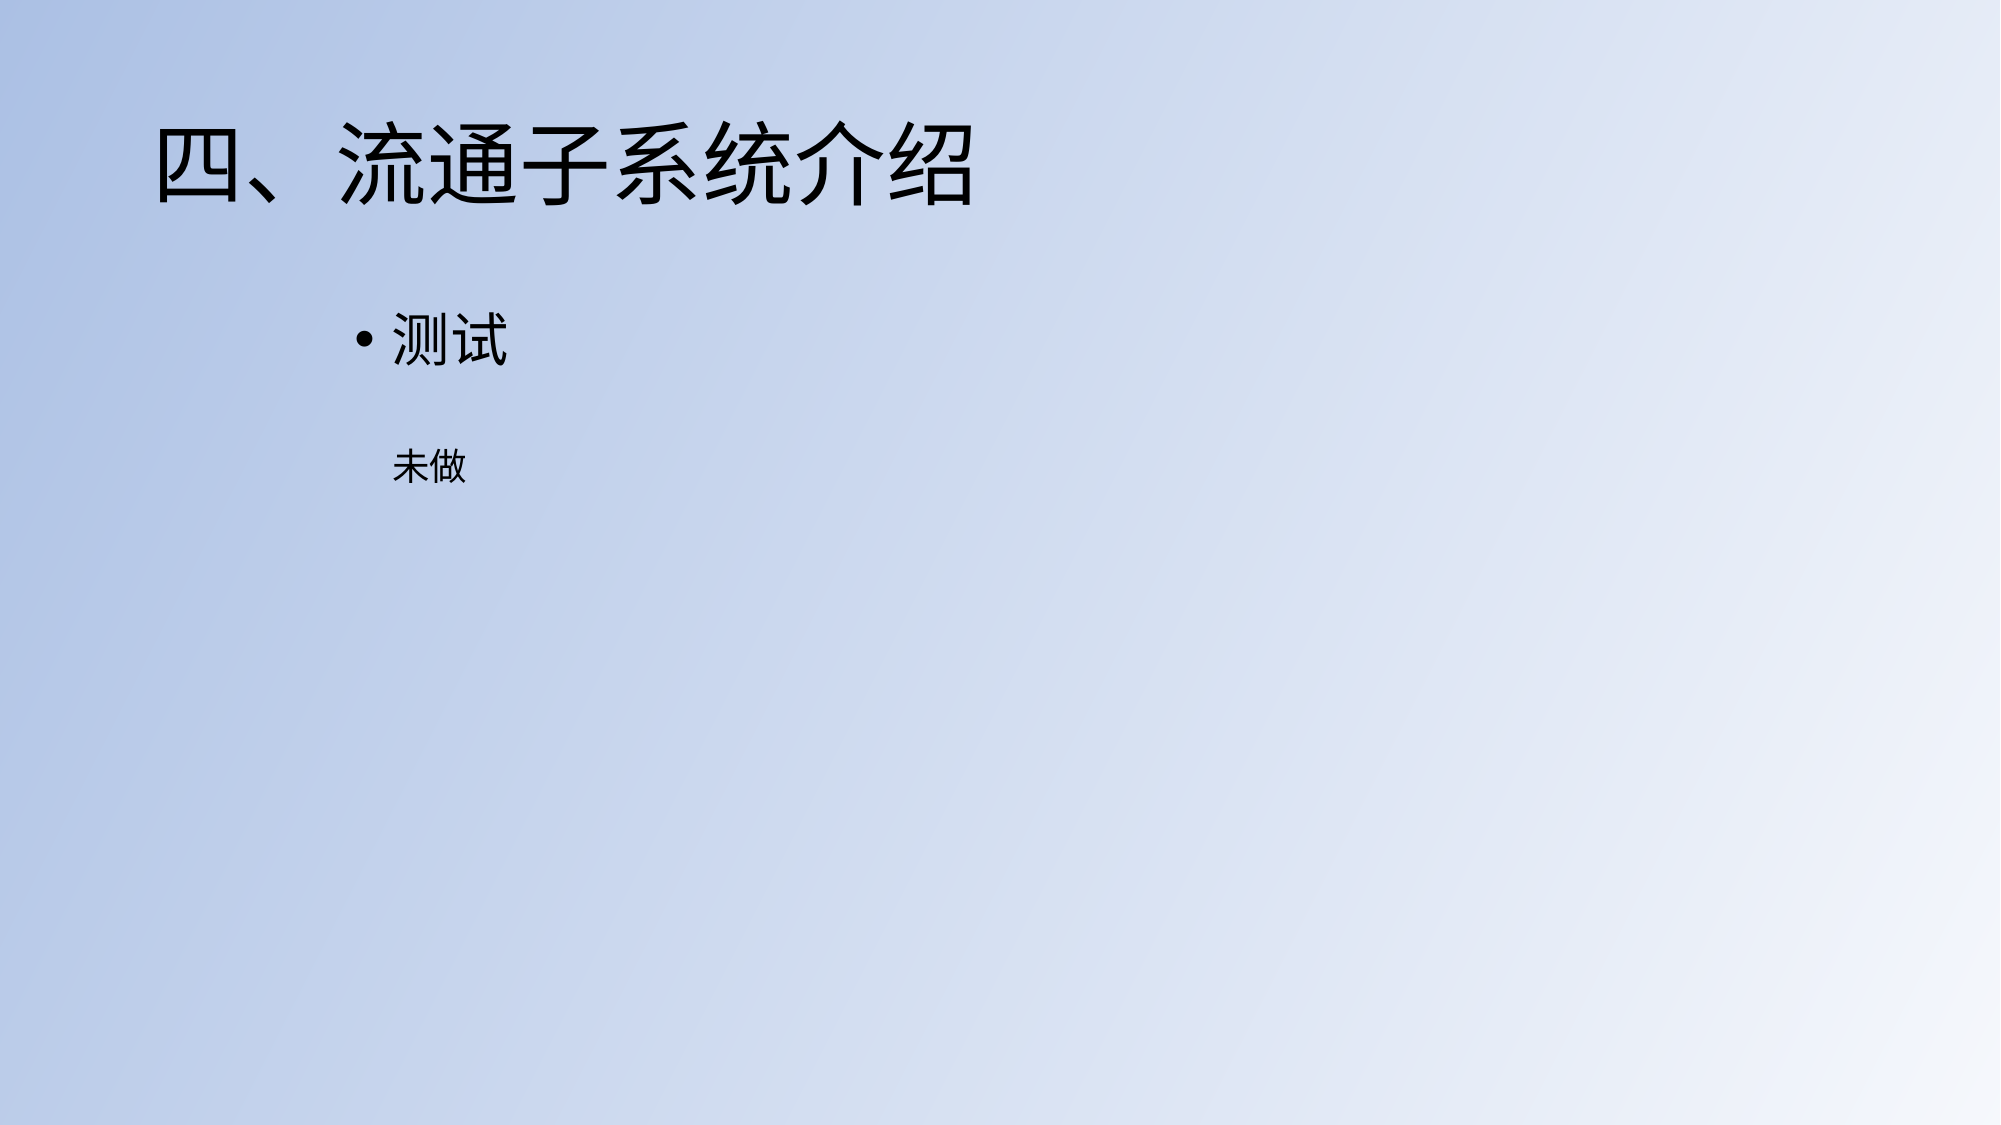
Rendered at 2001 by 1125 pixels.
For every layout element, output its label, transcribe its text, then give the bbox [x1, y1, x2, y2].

title 四、流通子系统介绍 [137, 59, 1863, 278]
list 测试 [339, 303, 1167, 1017]
text_box 未做 [377, 435, 483, 496]
